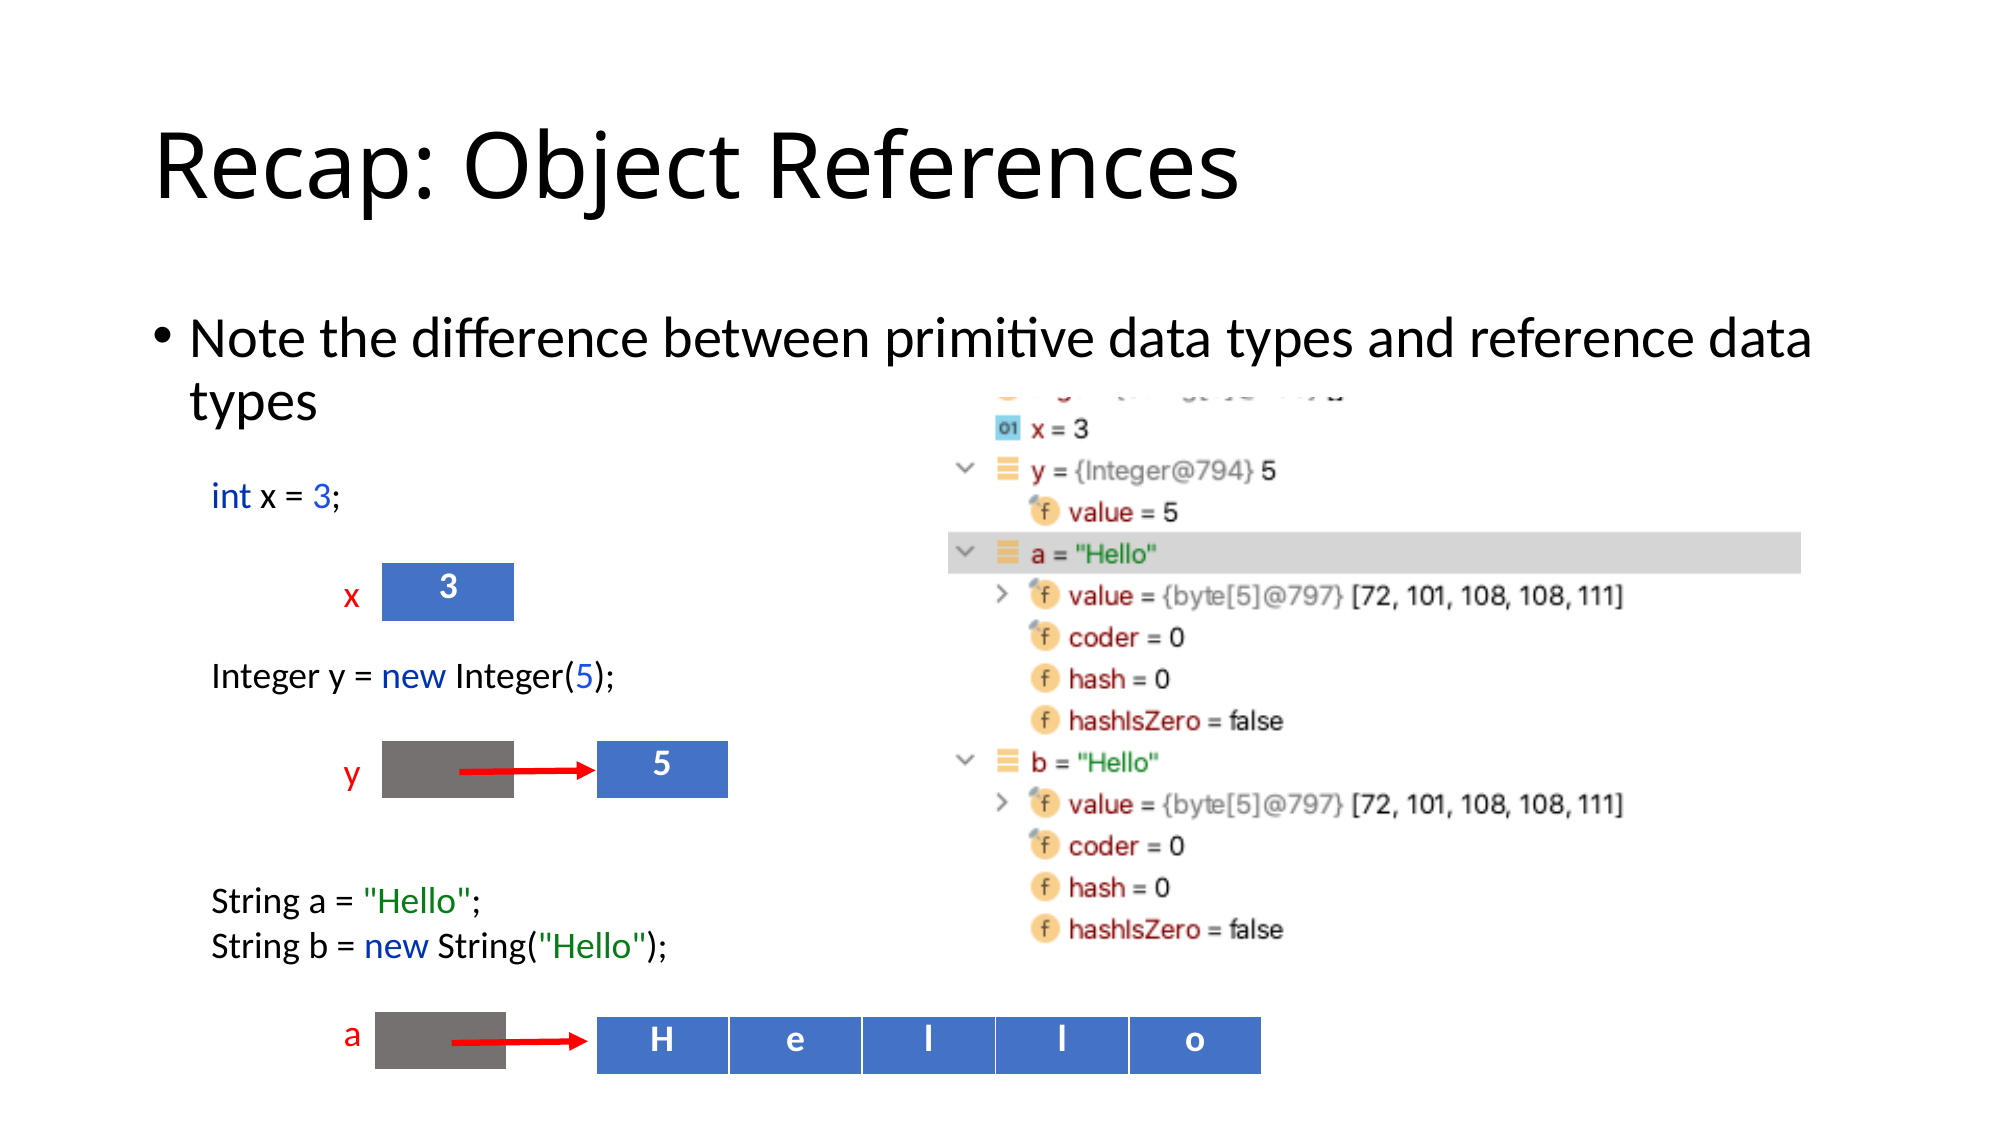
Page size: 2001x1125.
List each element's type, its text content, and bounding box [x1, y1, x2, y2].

table_header o [1130, 1017, 1261, 1074]
picture [948, 397, 1801, 1006]
table_header l [996, 1017, 1128, 1074]
text_box y [328, 740, 376, 800]
table_header 5 [597, 741, 728, 798]
text_box a [328, 1001, 377, 1062]
table_header [375, 1012, 506, 1069]
table_header [382, 741, 514, 798]
table_header H [597, 1017, 728, 1074]
text_box x [328, 562, 375, 623]
text_box int x = 3; Integer y = new Integer(5); String a = "Hello"; String b = new String("Hello"); [196, 463, 948, 974]
table_header l [863, 1017, 995, 1074]
list Note the difference between primitive data types and reference data types [137, 299, 1863, 1014]
table_header 3 [382, 563, 514, 621]
table_header e [730, 1017, 861, 1074]
title Recap: Object References [137, 59, 1863, 278]
